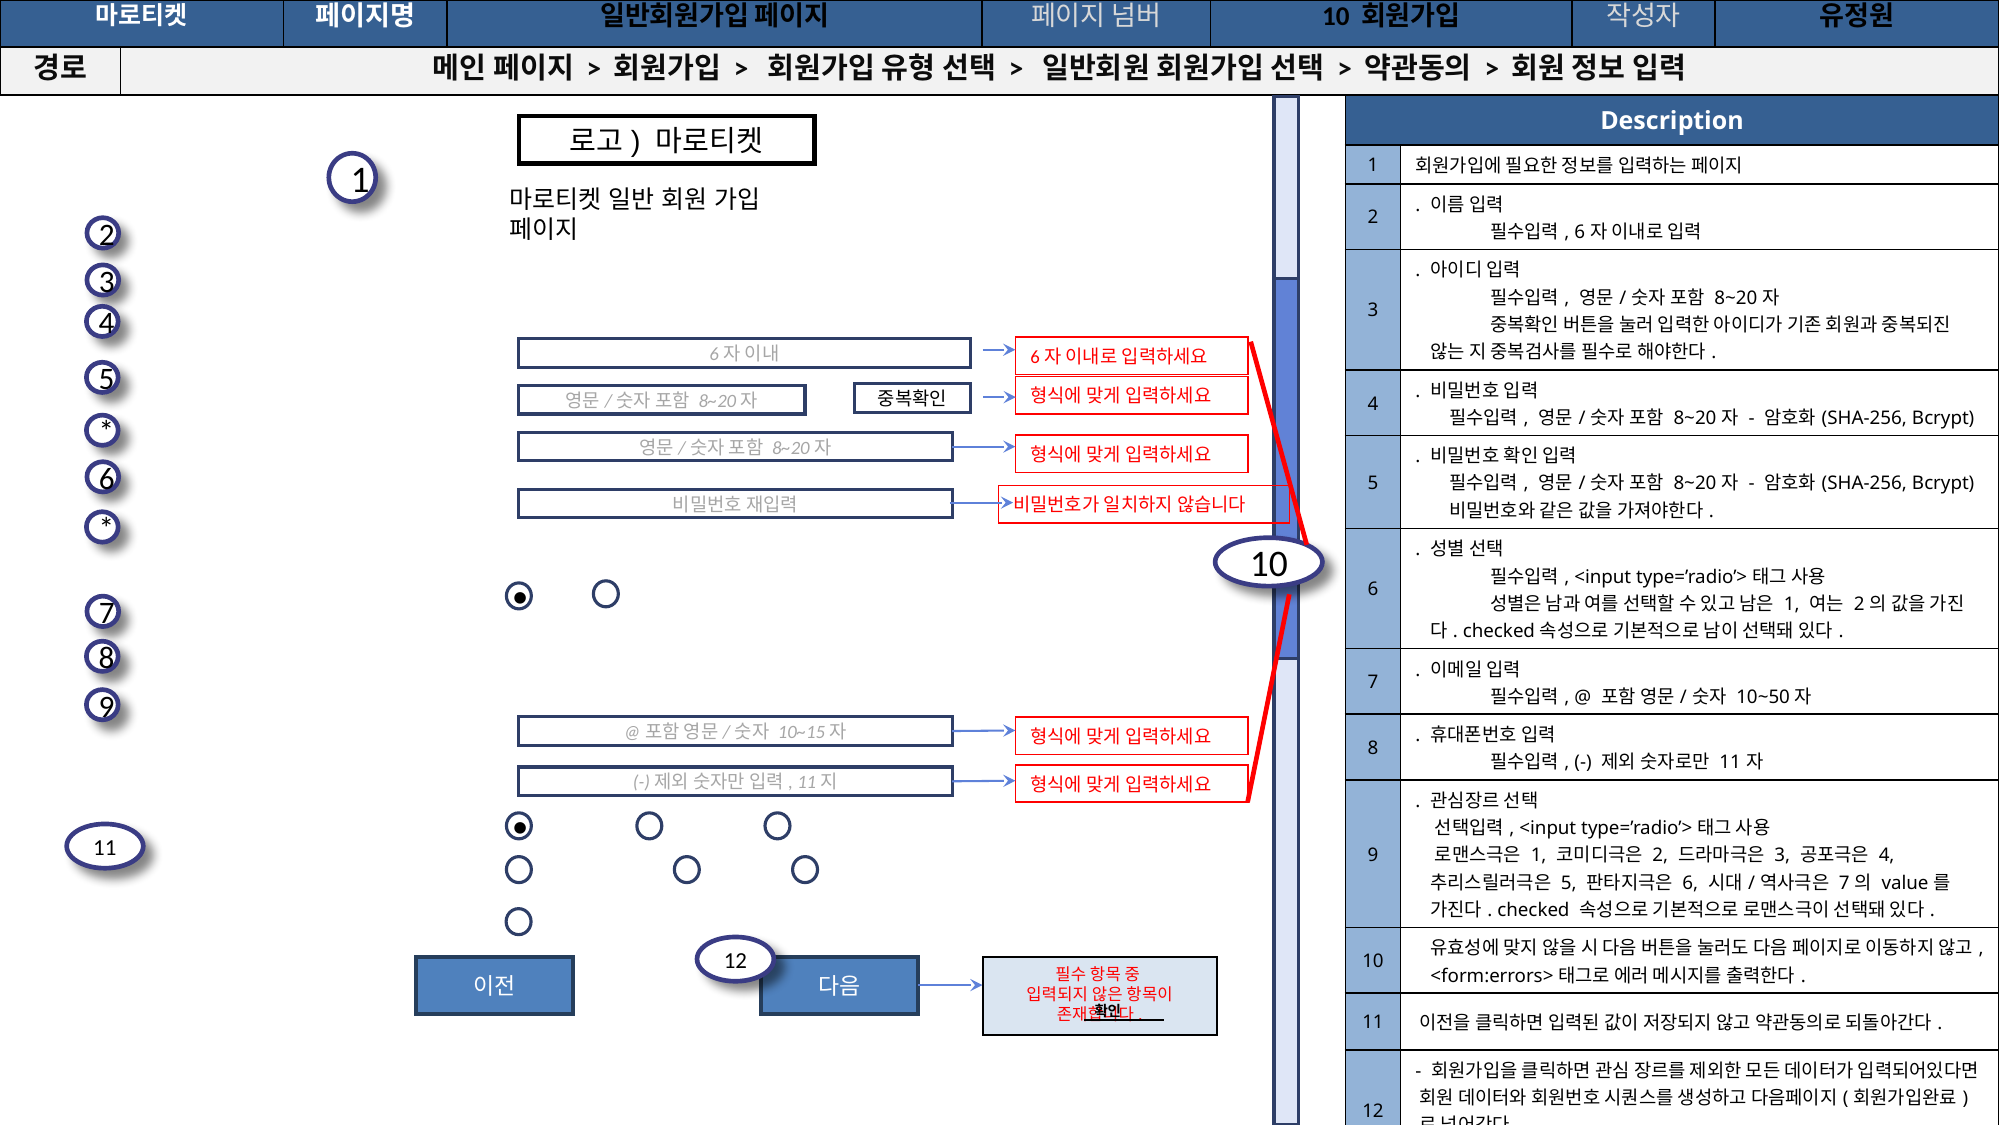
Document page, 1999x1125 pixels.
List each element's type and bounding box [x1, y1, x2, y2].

table_cell [1401, 436, 1998, 528]
text_box [518, 96, 1381, 1125]
table_cell [1346, 928, 1400, 992]
text_box [86, 596, 119, 627]
table_cell [1401, 649, 1998, 713]
text_box [518, 385, 806, 415]
text_box [86, 415, 119, 446]
text_box [697, 936, 1218, 1036]
text_box [792, 856, 818, 883]
table_cell [1401, 250, 1998, 369]
table_cell [1346, 715, 1400, 779]
table_cell [1346, 649, 1400, 713]
table_header [983, 1, 1210, 46]
text_box [66, 823, 144, 869]
table_cell [1401, 371, 1998, 435]
text_box [86, 461, 119, 492]
text_box [765, 812, 790, 839]
text_box [506, 856, 532, 883]
table_header [1716, 1, 1998, 46]
table_cell [1401, 529, 1998, 648]
table_cell [121, 48, 1998, 94]
text_box [86, 217, 119, 249]
text_box [86, 264, 119, 296]
table_header [448, 1, 981, 46]
text_box [518, 338, 971, 368]
table_cell [1401, 928, 1998, 992]
text_box [519, 116, 815, 164]
table_cell [1401, 146, 1998, 183]
table_header [1211, 1, 1571, 46]
table_cell [1346, 1051, 1400, 1125]
text_box [86, 511, 119, 543]
text_box [86, 689, 119, 720]
text_box [86, 306, 119, 337]
table_cell [1346, 436, 1400, 528]
table_cell [1346, 371, 1400, 435]
table_header [284, 1, 446, 46]
text_box [506, 812, 532, 839]
table_cell [1346, 146, 1400, 183]
table_cell [1346, 781, 1400, 927]
text_box [593, 580, 619, 607]
table_cell [1401, 994, 1998, 1049]
text_box [416, 956, 574, 1014]
table_cell [1346, 250, 1400, 369]
text_box [506, 908, 532, 935]
table_cell [1, 48, 120, 94]
table_cell [1346, 994, 1400, 1049]
table_header [1346, 96, 1998, 144]
table_header [1573, 1, 1714, 46]
text_box [518, 764, 1248, 803]
text_box [494, 168, 844, 259]
text_box [636, 812, 662, 839]
text_box [854, 383, 971, 413]
table_cell [1346, 185, 1400, 249]
text_box [328, 153, 376, 202]
table_cell [1401, 781, 1998, 927]
table_cell [1401, 1051, 1998, 1125]
text_box [982, 336, 1248, 375]
text_box [674, 856, 700, 883]
text_box [86, 362, 119, 393]
table_cell [1401, 185, 1998, 249]
table_header [1, 1, 283, 46]
table_cell [1346, 529, 1400, 648]
text_box [506, 582, 532, 609]
table_cell [1401, 715, 1998, 779]
text_box [86, 641, 119, 672]
